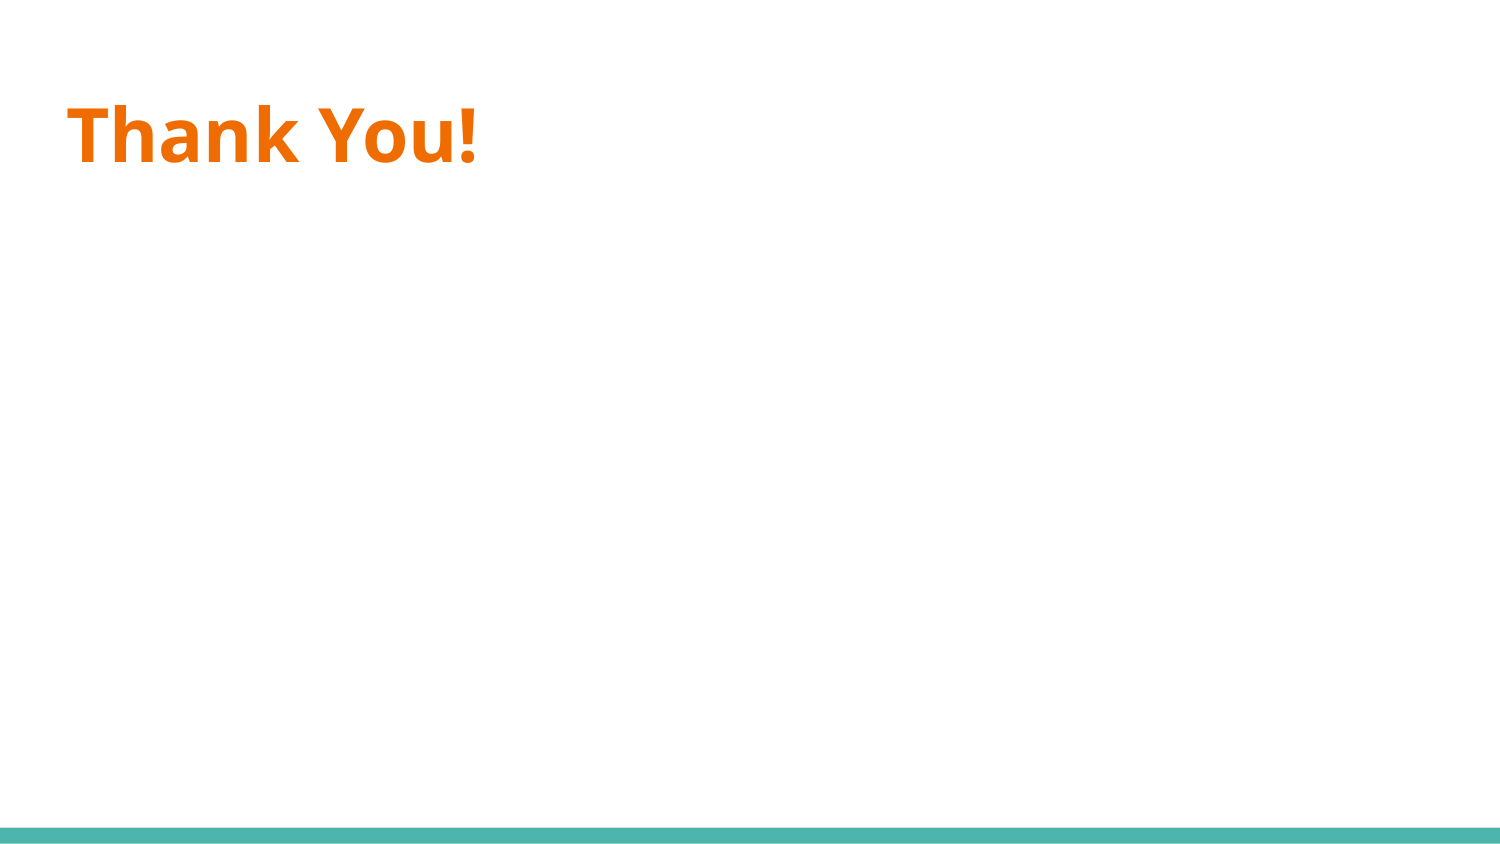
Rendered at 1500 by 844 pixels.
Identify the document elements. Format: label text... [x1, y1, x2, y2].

title Thank You! [51, 72, 1449, 189]
